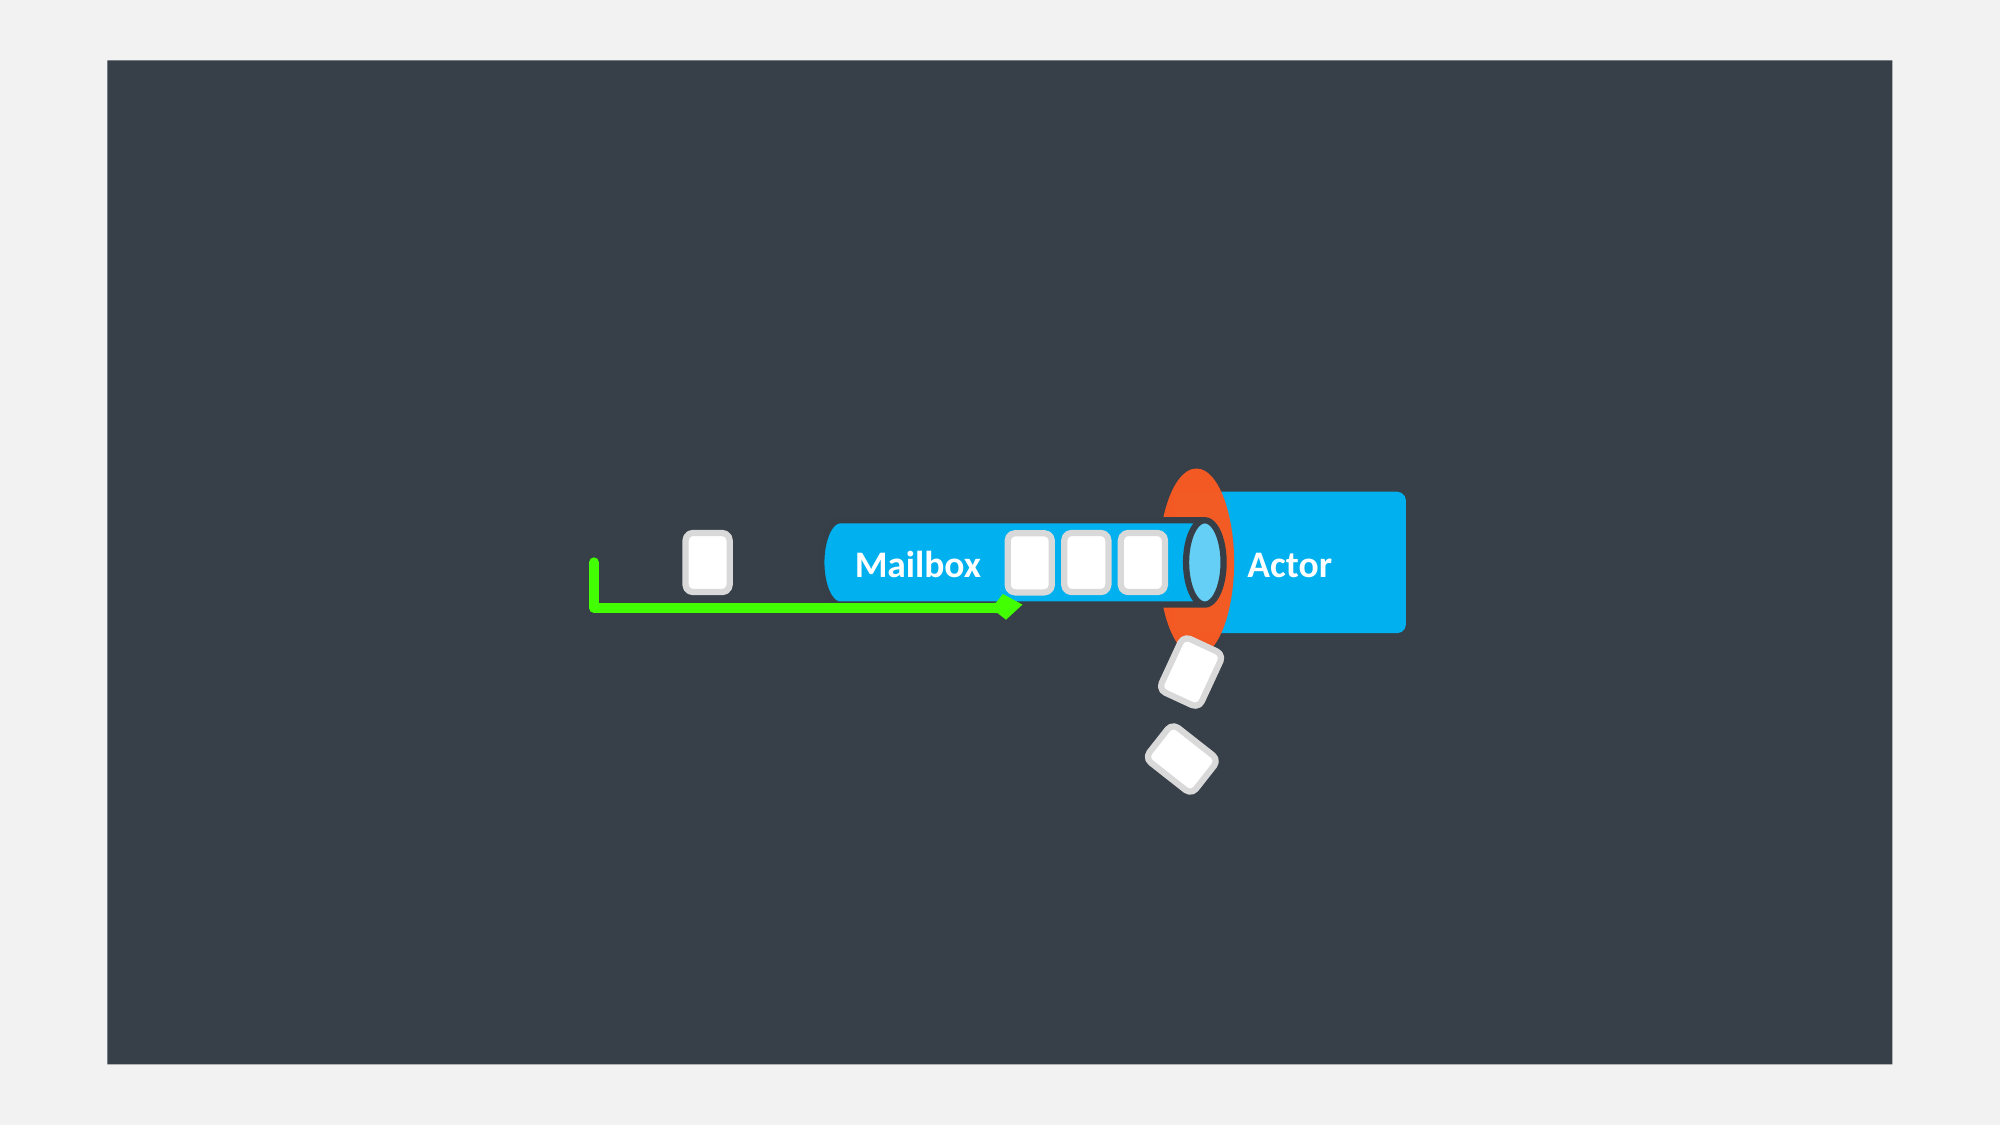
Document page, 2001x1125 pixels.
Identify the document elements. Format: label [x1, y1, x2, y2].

text_box [1147, 725, 1217, 793]
text_box [1160, 657, 1223, 707]
text_box [593, 468, 1406, 657]
text_box [106, 59, 1893, 1065]
